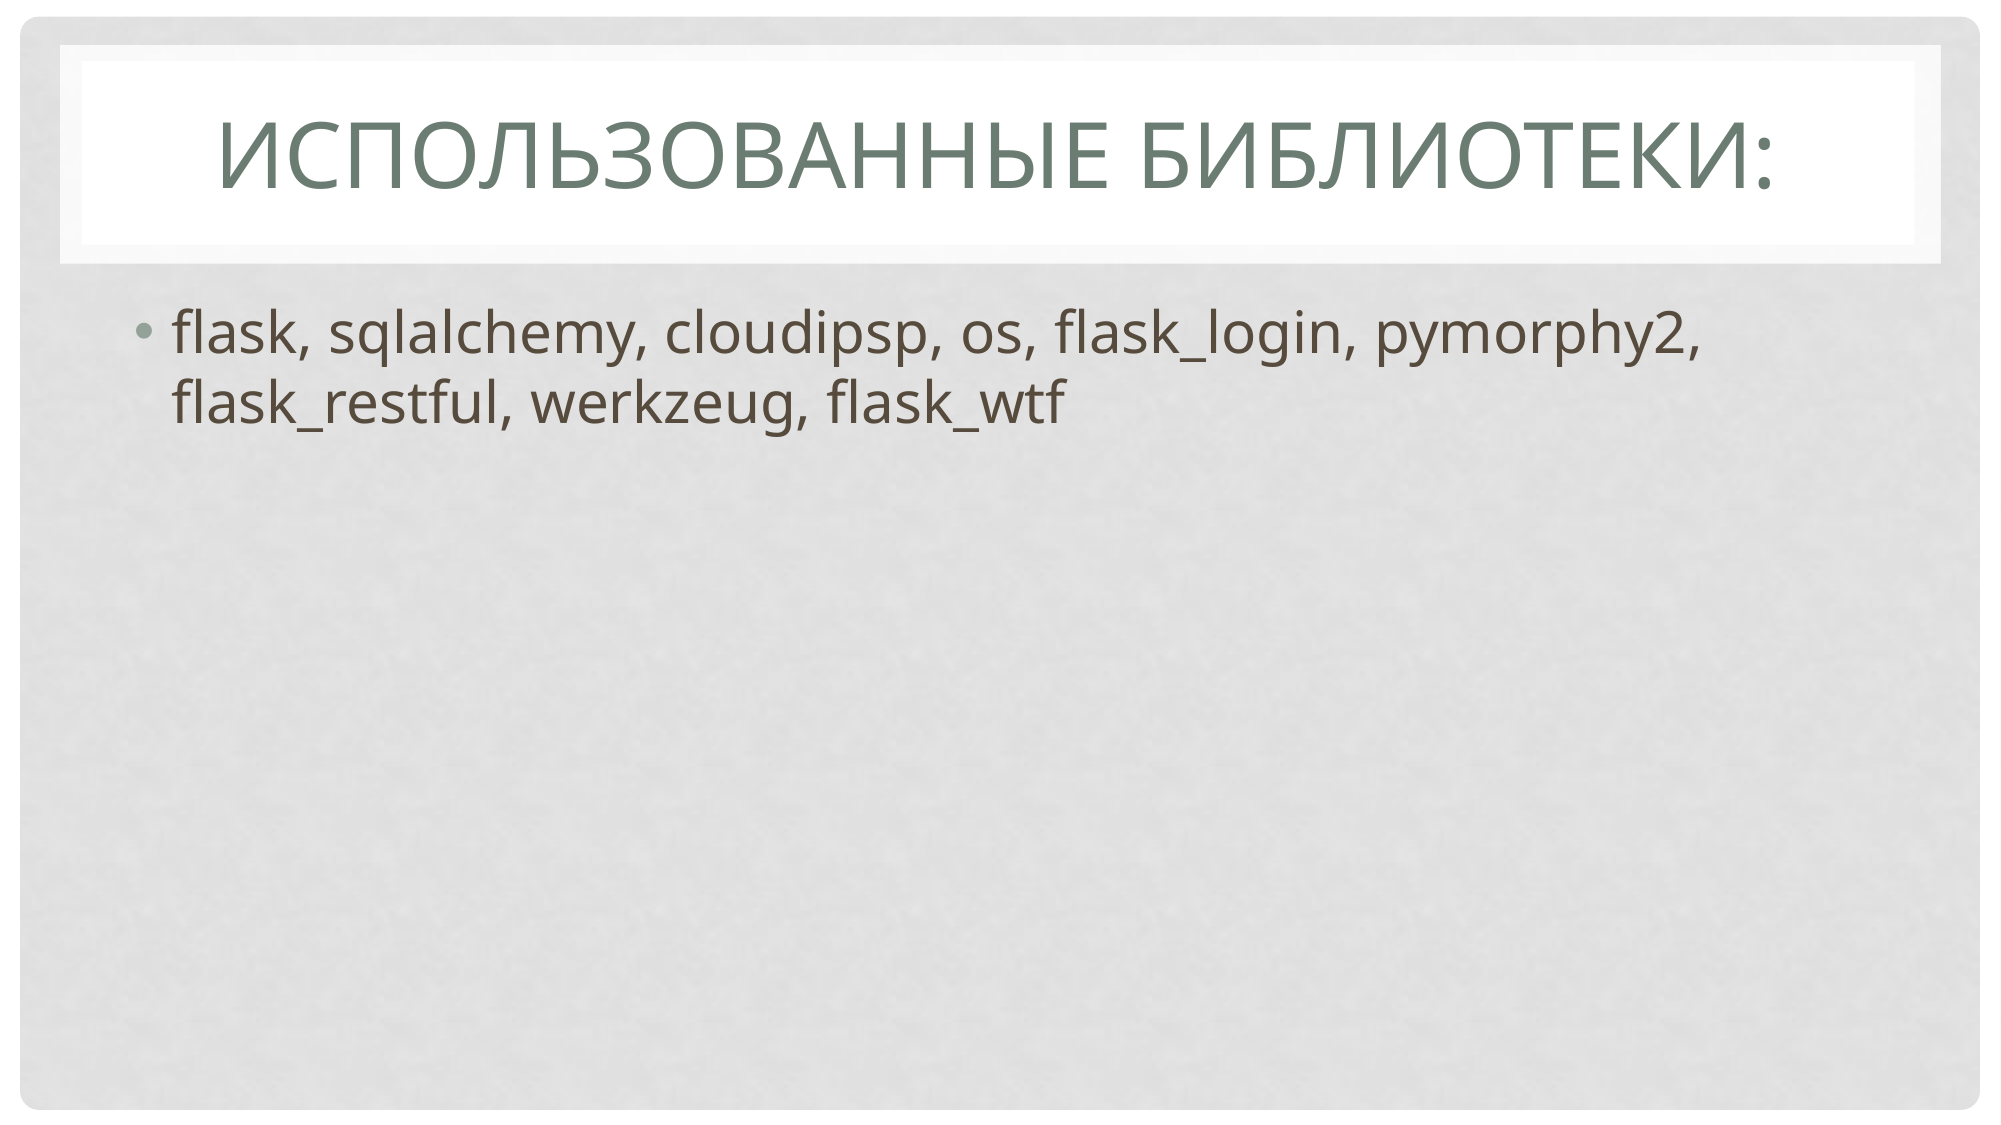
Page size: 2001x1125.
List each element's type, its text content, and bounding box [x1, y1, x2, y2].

title Использованные библиотеки: [93, 66, 1900, 238]
list flask, sqlalchemy, cloudipsp, os, flask_login, pymorphy2, flask_restful, werkzeug, flask_wtf [99, 287, 1900, 1005]
